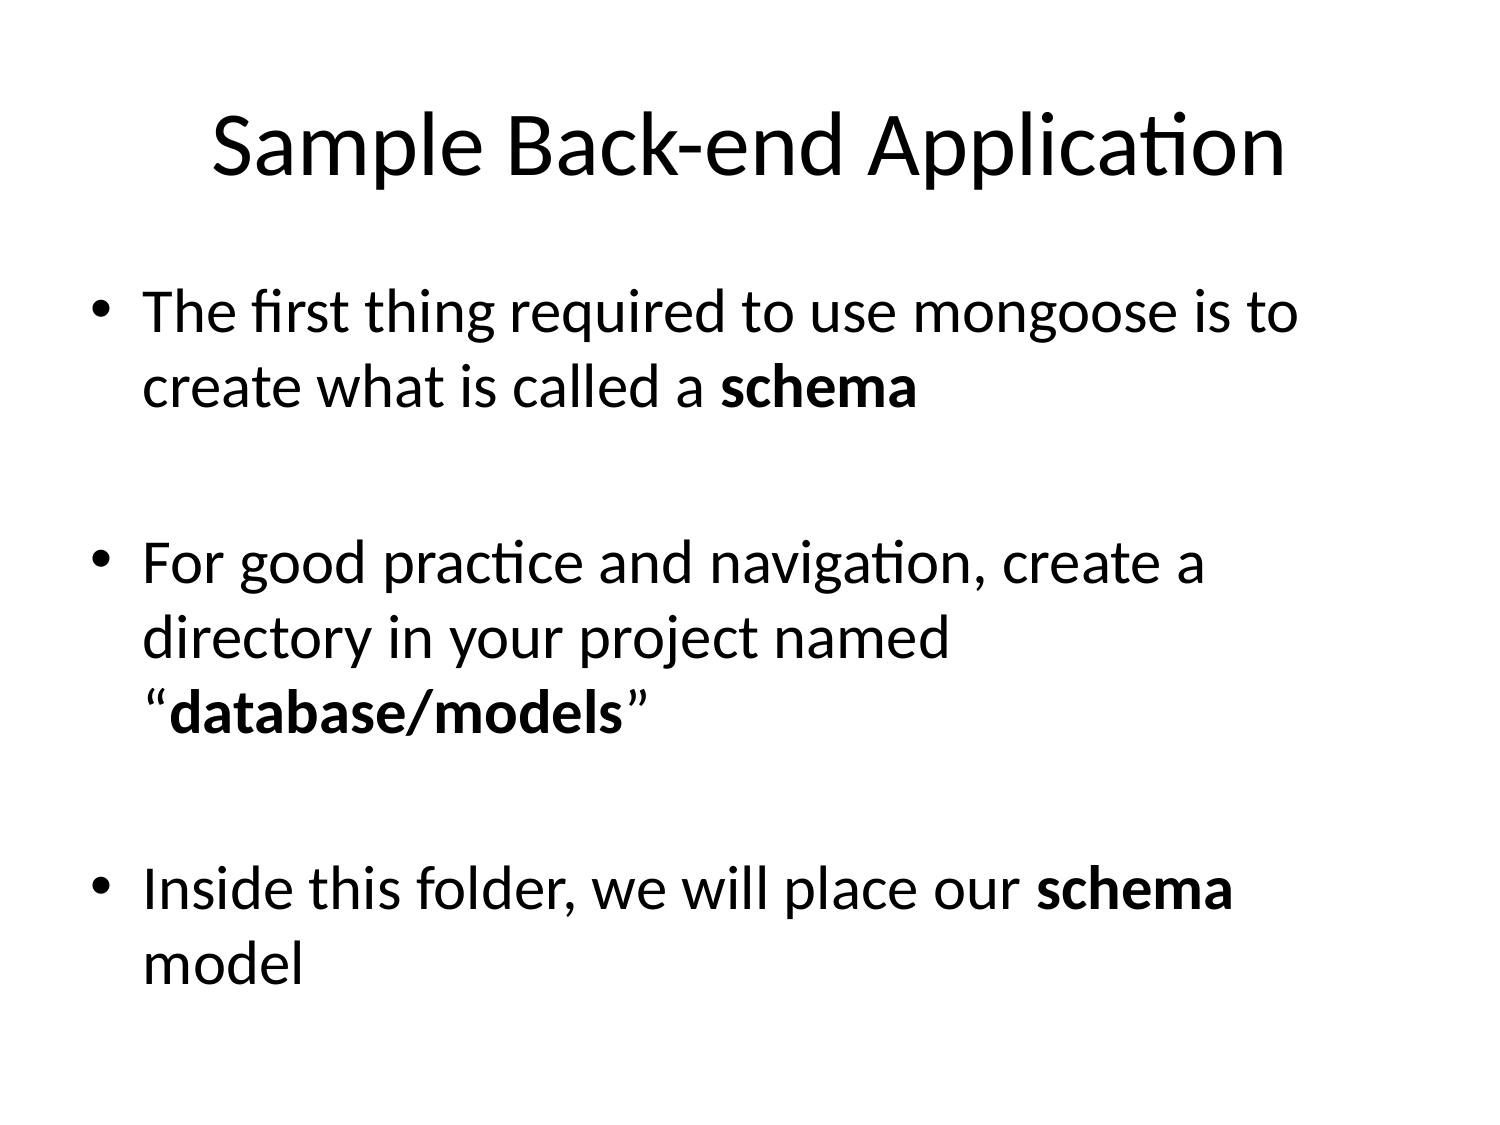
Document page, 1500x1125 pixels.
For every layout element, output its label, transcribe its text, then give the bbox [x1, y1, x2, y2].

list The first thing required to use mongoose is to create what is called a schema For good practice and navigation, create a directory in your project named “database/models” Inside this folder, we will place our schema model [75, 262, 1425, 1005]
title Sample Back-end Application [75, 45, 1425, 233]
